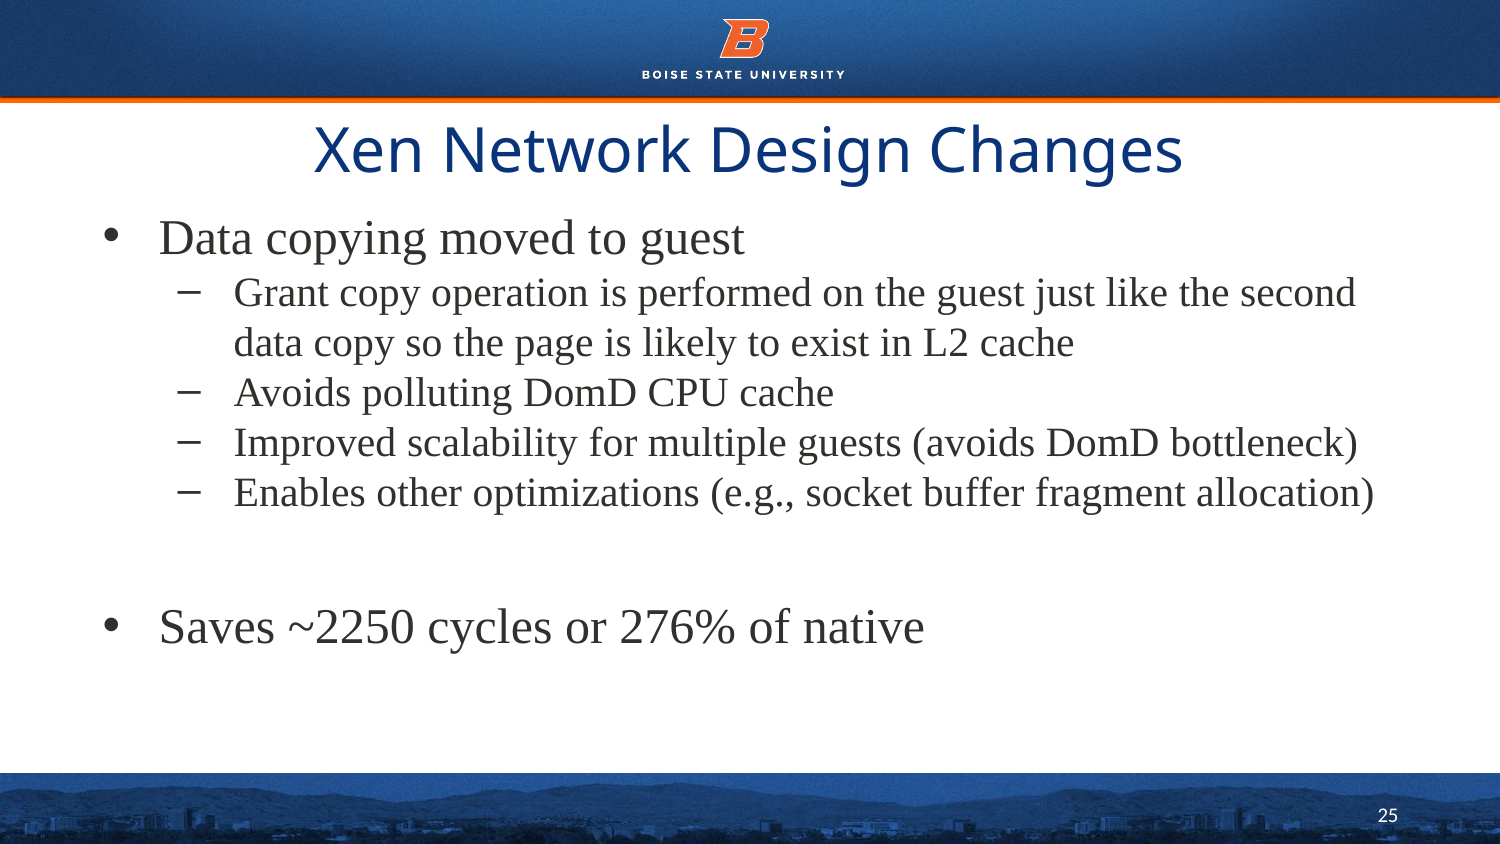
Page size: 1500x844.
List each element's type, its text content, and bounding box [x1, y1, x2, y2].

list Data copying moved to guest Grant copy operation is performed on the guest just like the second data copy so the page is likely to exist in L2 cache Avoids polluting DomD CPU cache Improved scalability for multiple guests (avoids DomD bottleneck) Enables other optimizations (e.g., socket buffer fragment allocation) Saves ~2250 cycles or 276% of native [75, 196, 1425, 754]
picture [0, 773, 1500, 844]
picture [0, 0, 1500, 103]
title Xen Network Design Changes [75, 103, 1425, 192]
